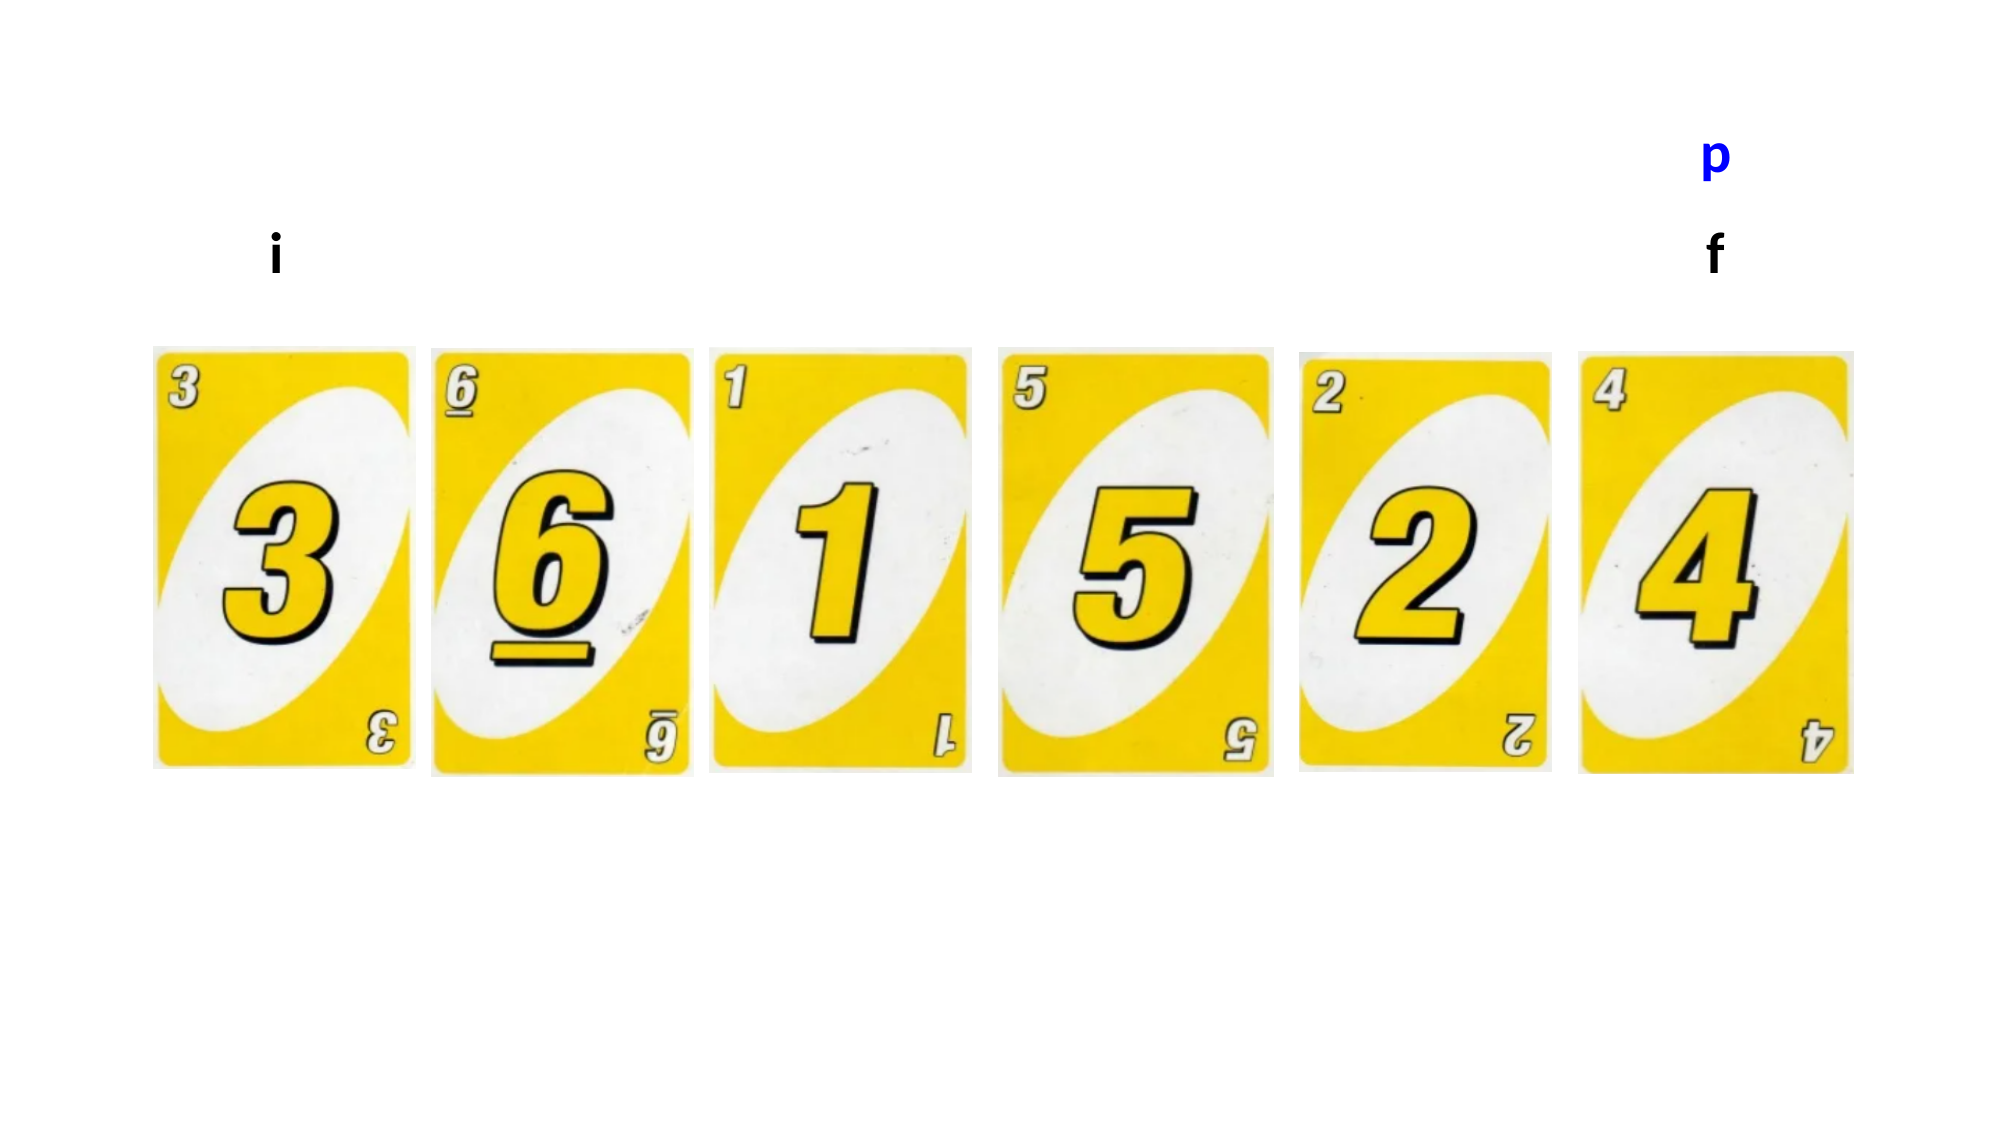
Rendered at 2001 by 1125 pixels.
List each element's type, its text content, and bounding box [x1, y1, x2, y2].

picture [153, 345, 416, 769]
text_box i [254, 199, 315, 300]
picture [998, 347, 1274, 778]
text_box p [1685, 98, 1747, 199]
picture [1299, 352, 1552, 773]
picture [431, 348, 694, 777]
picture [709, 347, 972, 774]
picture [1578, 350, 1854, 775]
text_box f [1691, 199, 1752, 300]
